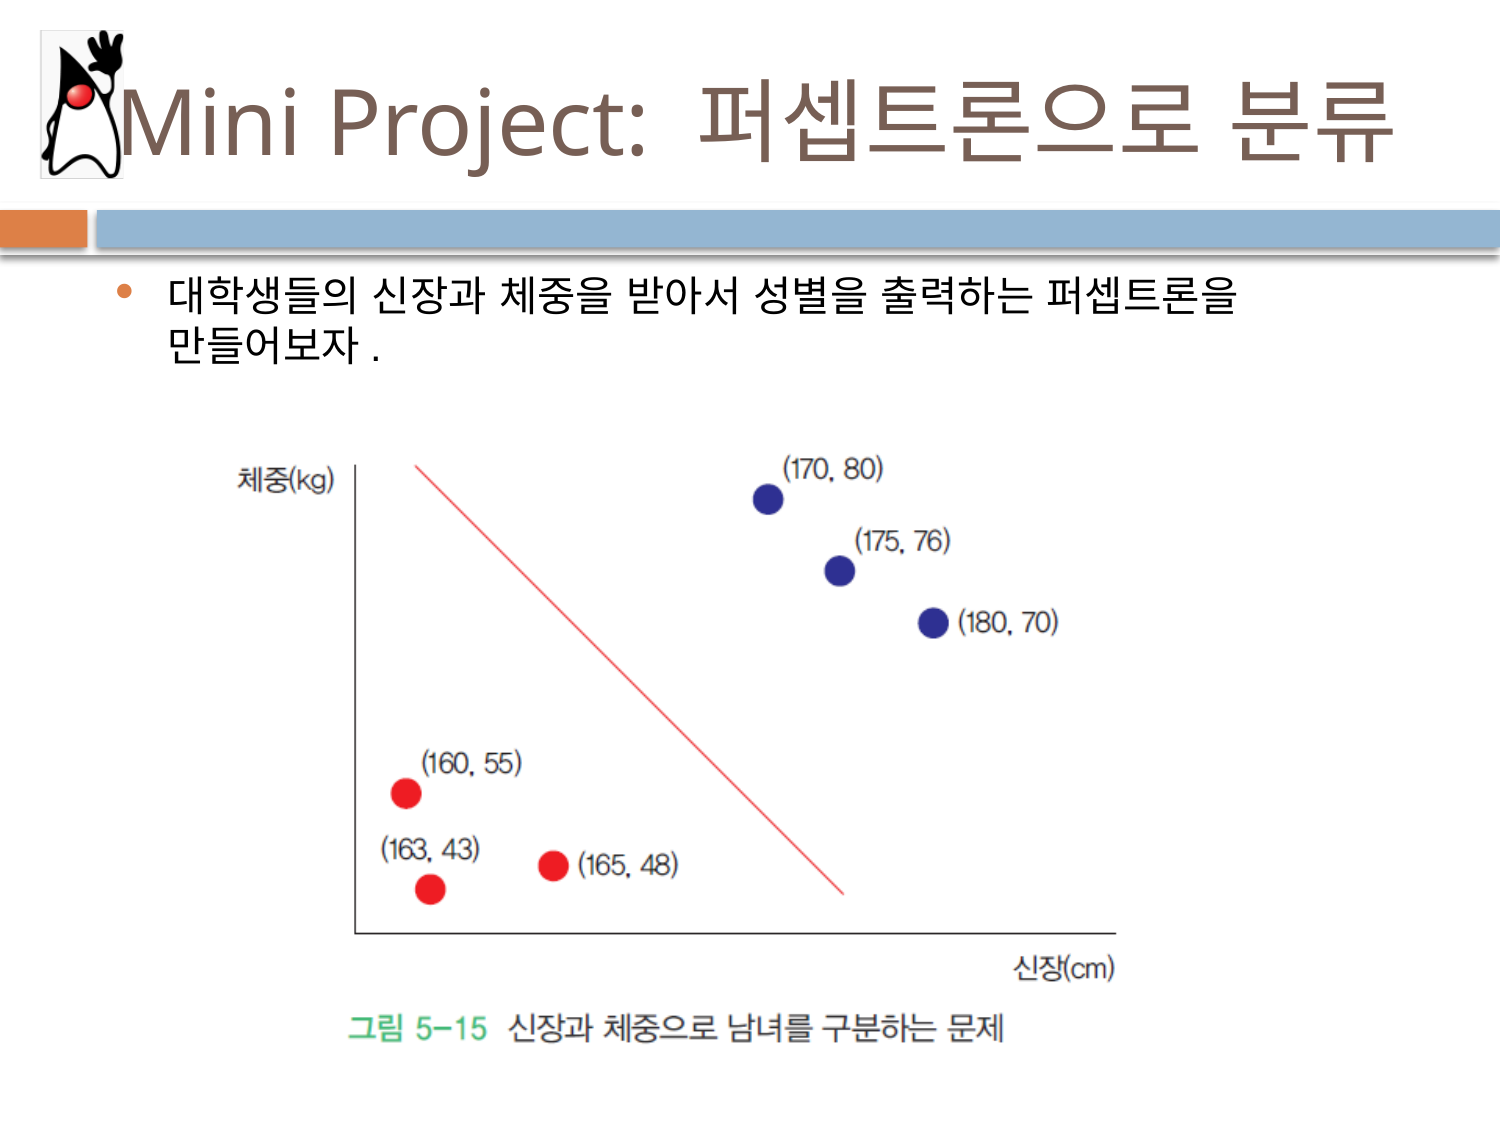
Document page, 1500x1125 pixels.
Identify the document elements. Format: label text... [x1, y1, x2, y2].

picture [206, 418, 1143, 1063]
title Mini Project: 퍼셉트론으로 분류 [100, 37, 1438, 200]
list 대학생들의 신장과 체중을 받아서 성별을 출력하는 퍼셉트론을 만들어보자. [100, 262, 1438, 1000]
picture [39, 30, 124, 179]
